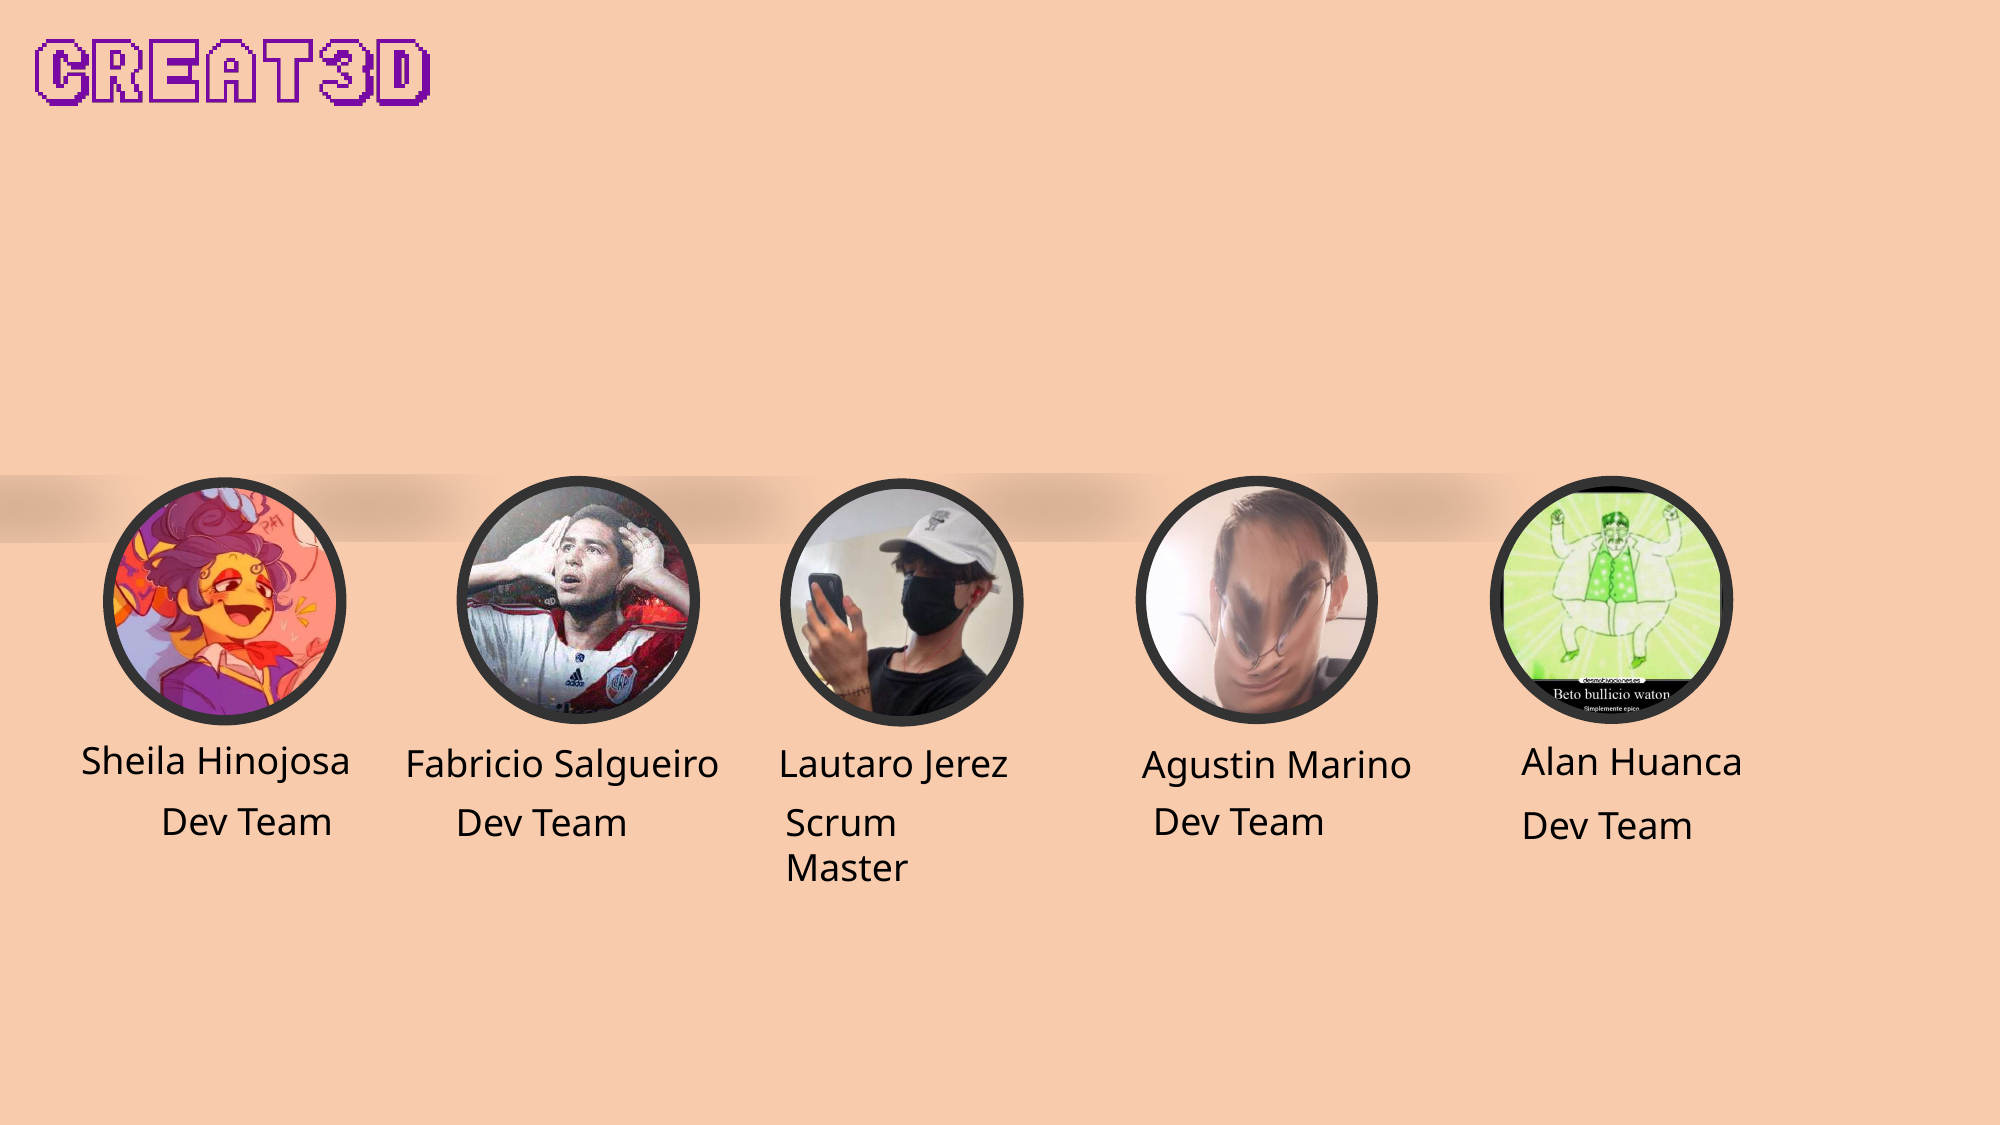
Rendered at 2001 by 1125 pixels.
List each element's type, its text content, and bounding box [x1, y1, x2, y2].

picture [108, 482, 342, 721]
picture [785, 483, 1019, 722]
text_box Alan Huanca [1506, 730, 1813, 791]
picture [1140, 480, 1373, 719]
text_box Dev Team [1506, 794, 1778, 855]
text_box Fabricio Salgueiro [390, 732, 770, 793]
text_box Dev Team [145, 790, 393, 851]
text_box Agustin Marino [1126, 733, 1448, 794]
text_box Scrum Master [770, 791, 1029, 897]
text_box Dev Team [440, 791, 677, 852]
picture [35, 39, 430, 106]
picture [1495, 480, 1729, 719]
picture [461, 481, 695, 719]
text_box Lautaro Jerez [770, 732, 1039, 793]
text_box Dev Team [1137, 790, 1412, 851]
text_box Sheila Hinojosa [66, 729, 382, 790]
